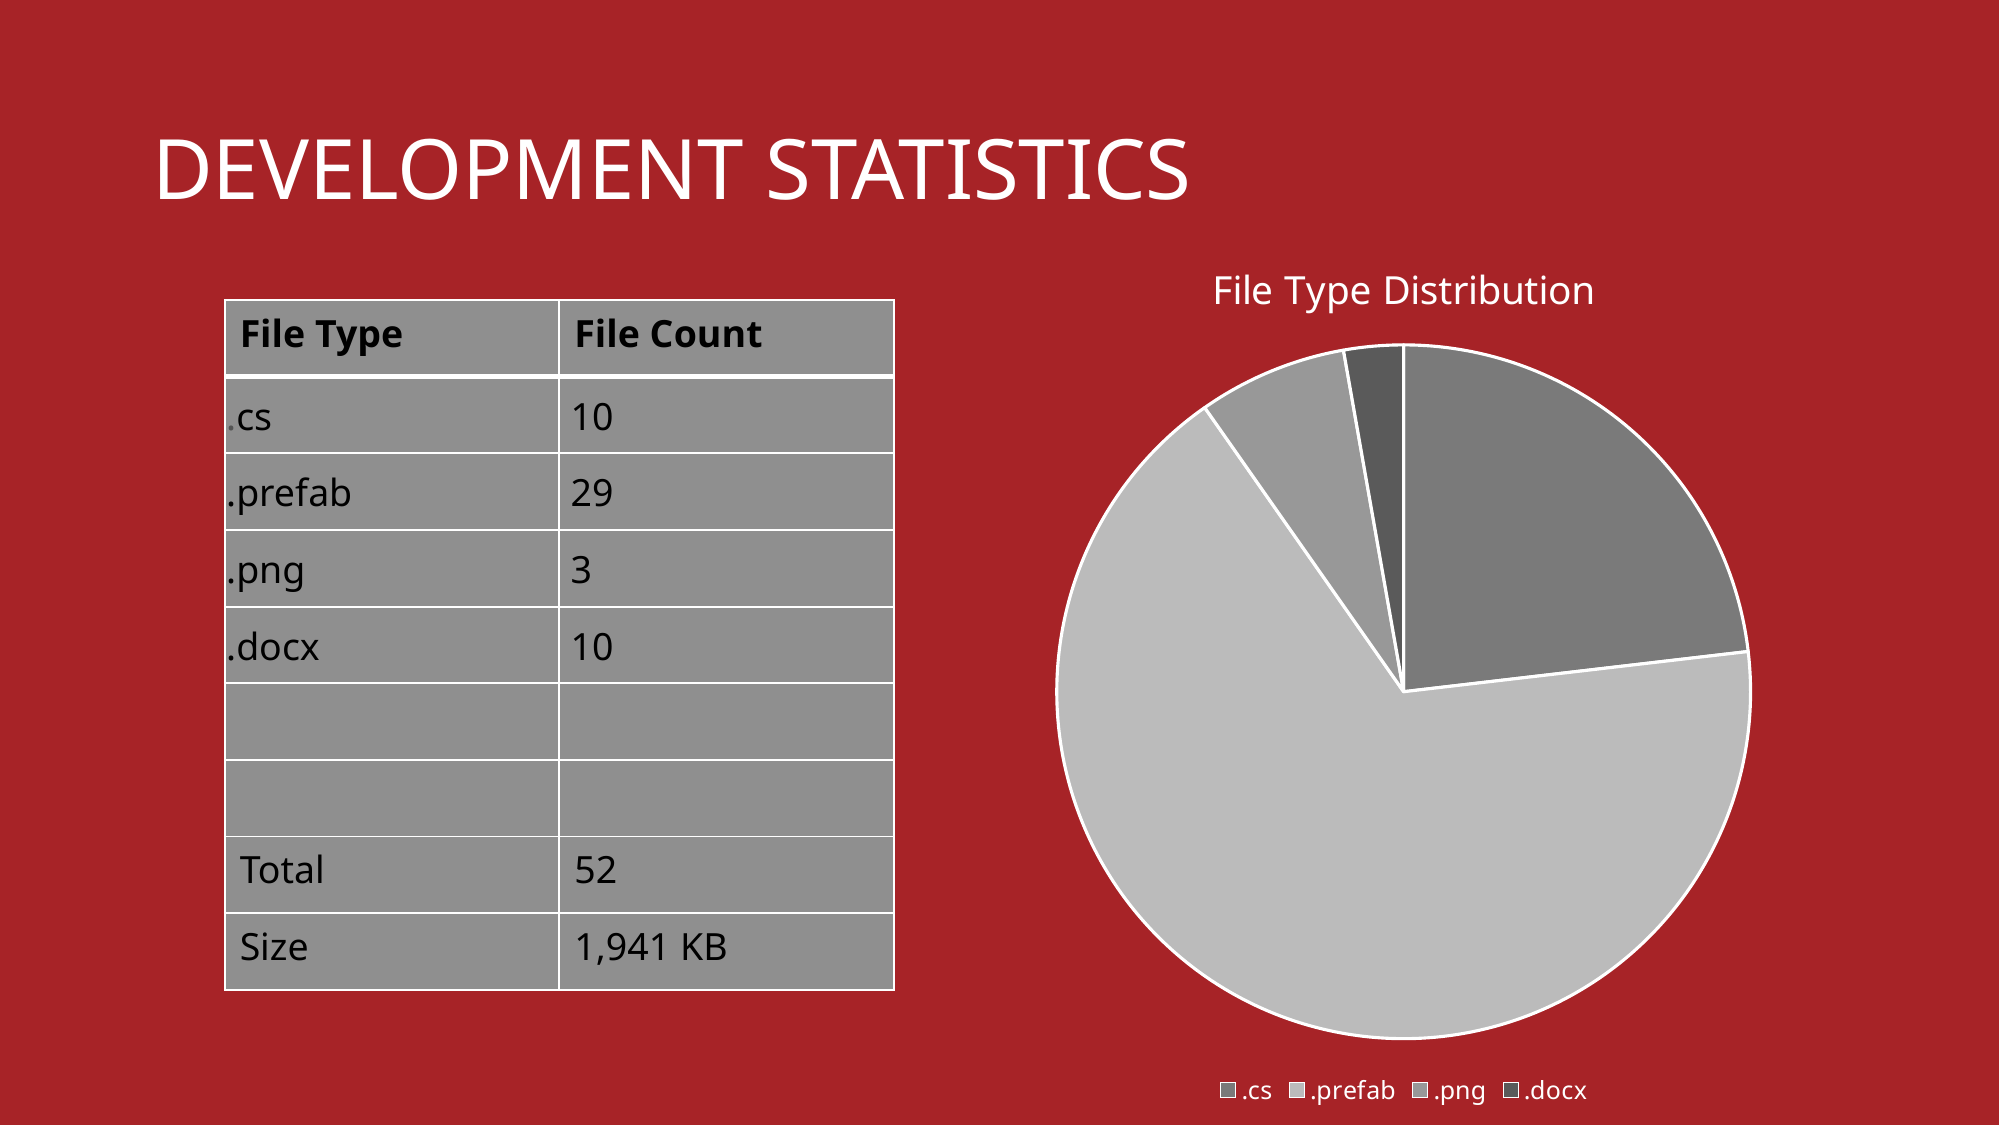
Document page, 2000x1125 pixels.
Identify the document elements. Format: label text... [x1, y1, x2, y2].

table_header File Count [560, 301, 737, 374]
table_cell .prefab [226, 454, 558, 529]
table_header File Type [226, 301, 558, 374]
table_cell .cs [226, 379, 558, 452]
table_cell [560, 684, 737, 759]
table_cell 10 [560, 379, 737, 452]
table_cell Size [226, 914, 558, 989]
table_cell .png [226, 531, 558, 606]
table_cell [226, 684, 558, 759]
table_cell 52 [560, 837, 737, 912]
table_cell [226, 761, 558, 836]
title Development statistics [137, 7, 1738, 225]
table_cell 1,941 KB [560, 914, 737, 989]
table_cell [560, 761, 737, 836]
table_cell .docx [226, 608, 558, 682]
table_cell 3 [560, 531, 737, 606]
chart [737, 224, 2000, 1114]
table_cell Total [226, 837, 558, 912]
table_cell 10 [560, 608, 737, 682]
table_cell 29 [560, 454, 737, 529]
